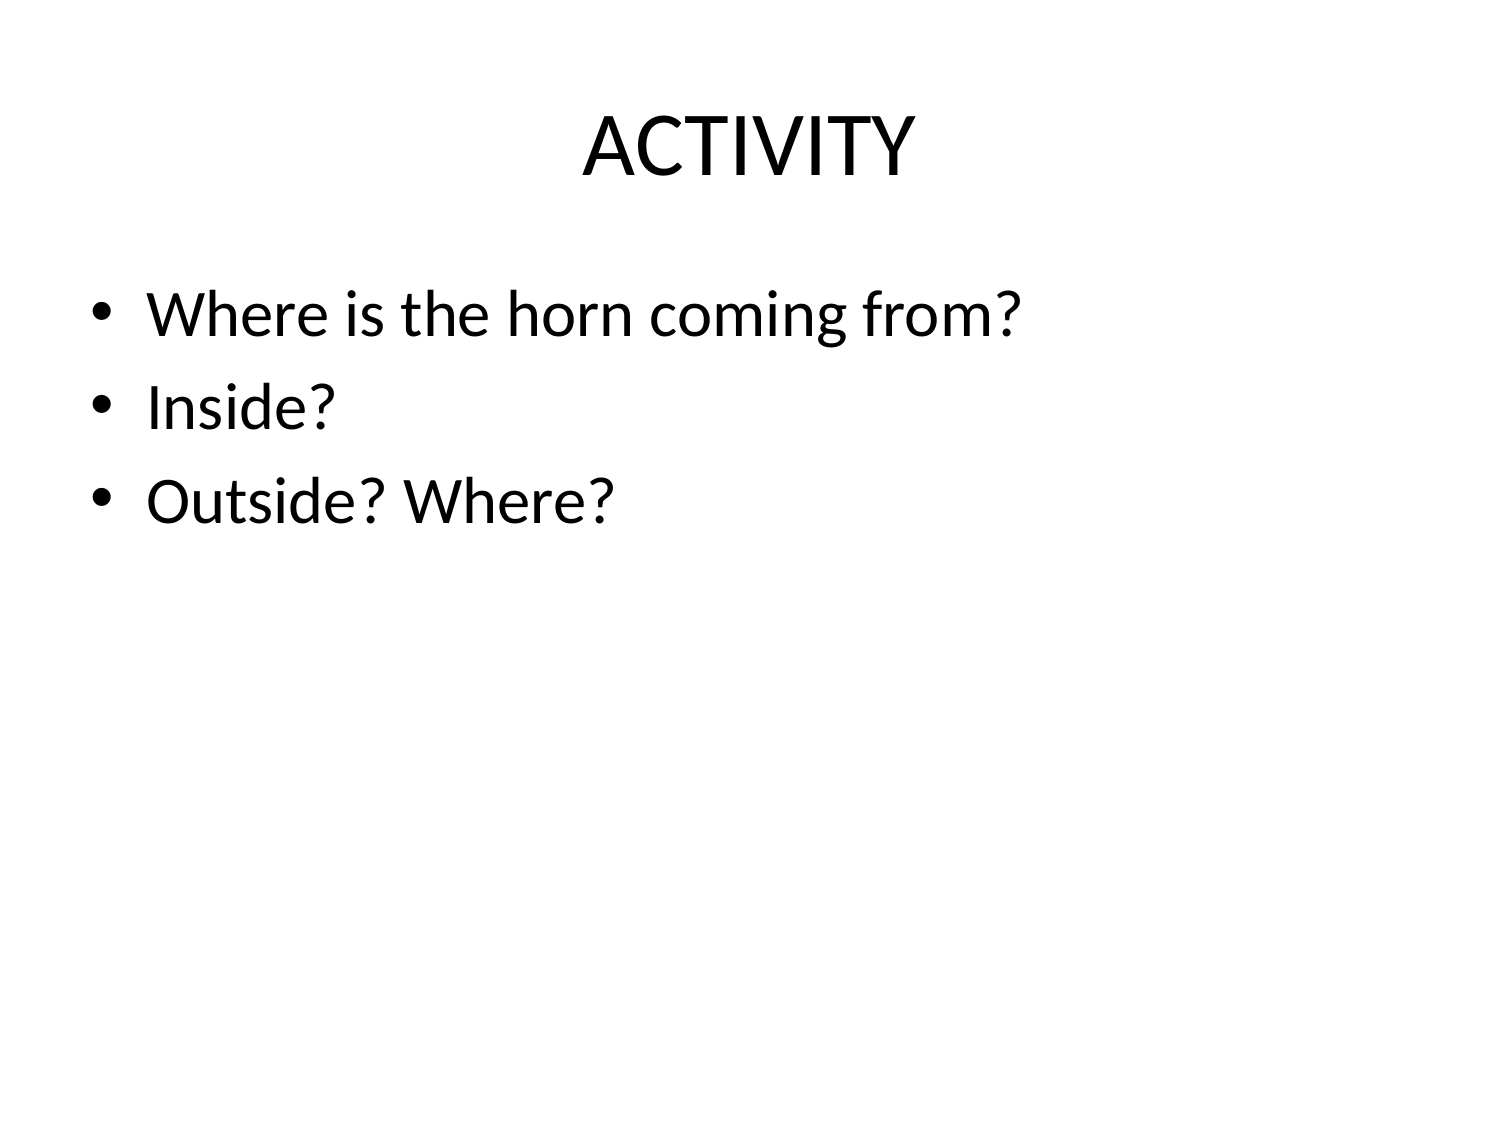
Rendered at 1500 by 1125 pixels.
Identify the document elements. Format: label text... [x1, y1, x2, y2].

title ACTIVITY [75, 45, 1425, 233]
list Where is the horn coming from? Inside? Outside? Where? [75, 262, 1425, 1005]
